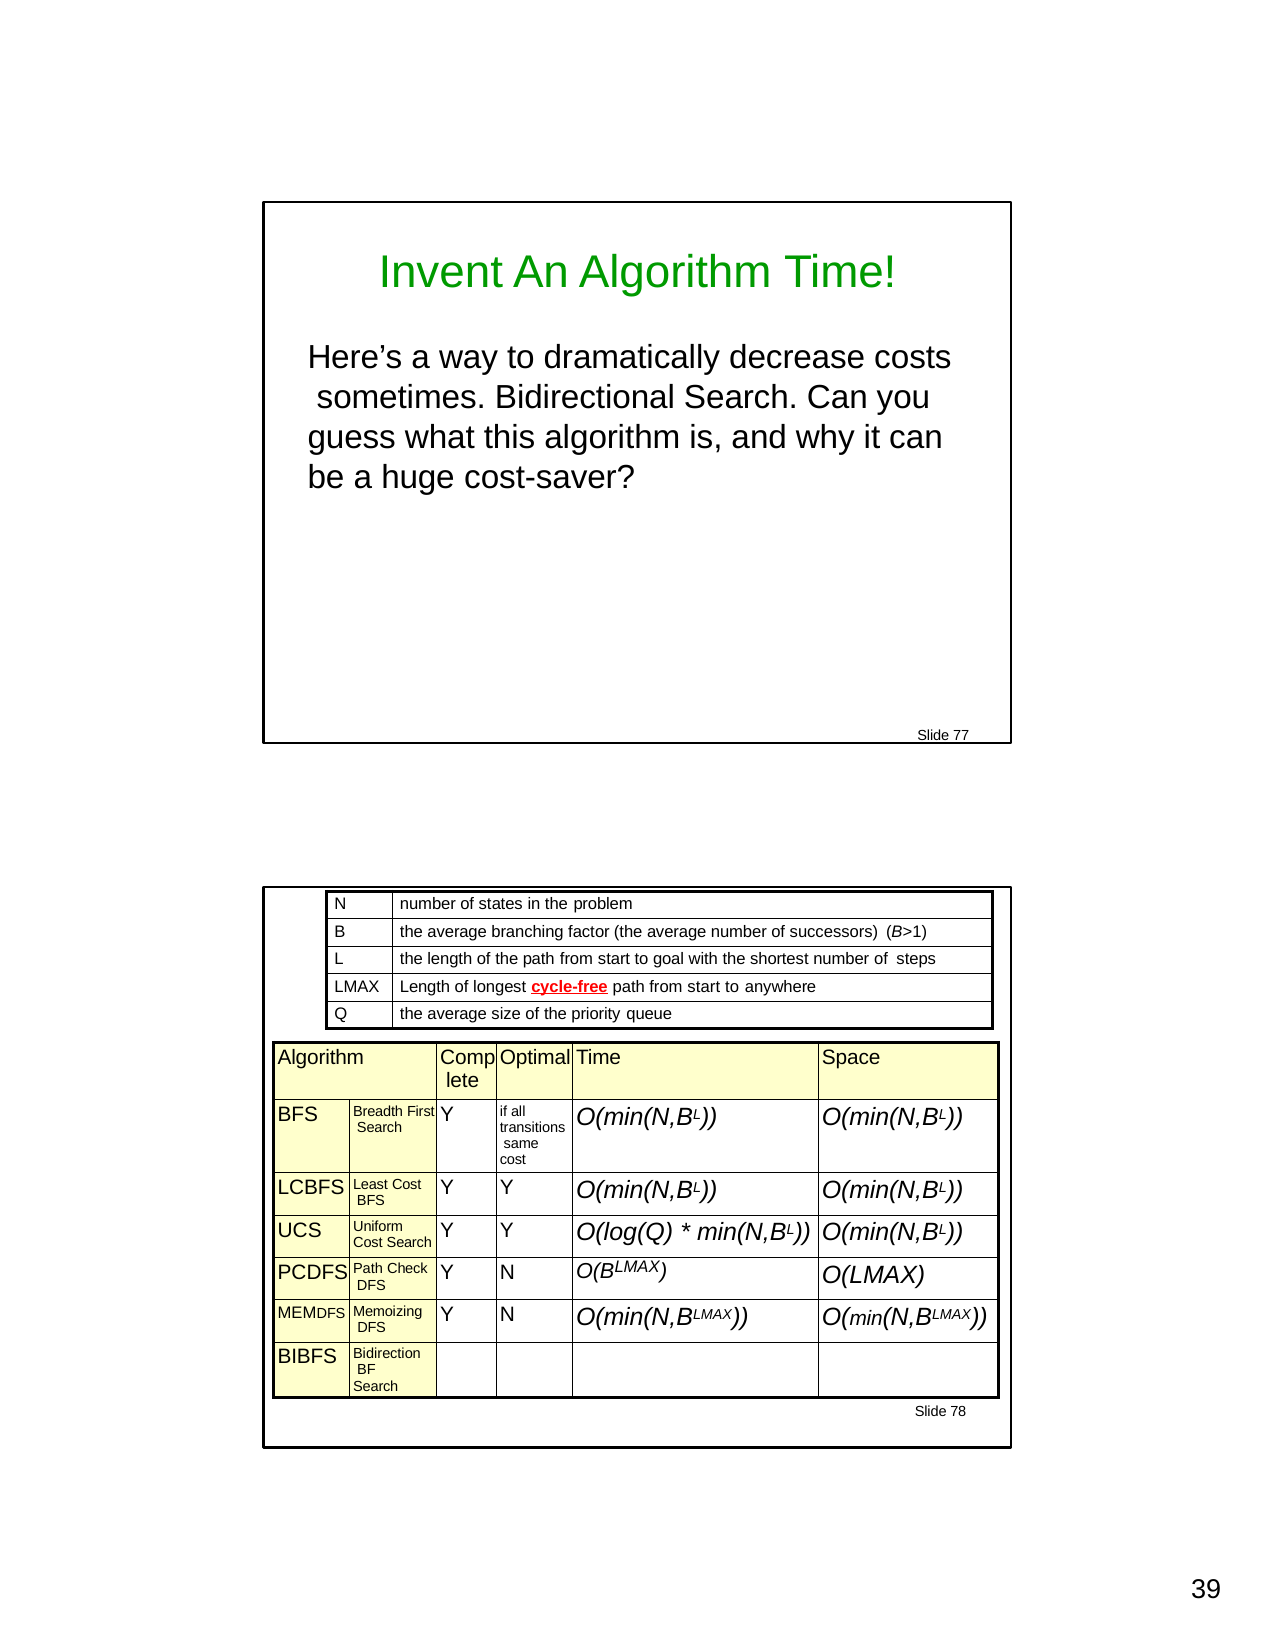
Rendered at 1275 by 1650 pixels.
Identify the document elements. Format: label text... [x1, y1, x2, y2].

text_box Invent An Algorithm Time! Here’s a way to dramatically decrease costs sometimes. Bidirectional Search. Can you guess what this algorithm is, and why it can be a huge cost-saver? Slide 77 [263, 202, 1012, 744]
slide_number 10 [1186, 1571, 1226, 1650]
text_box [263, 887, 1012, 1448]
